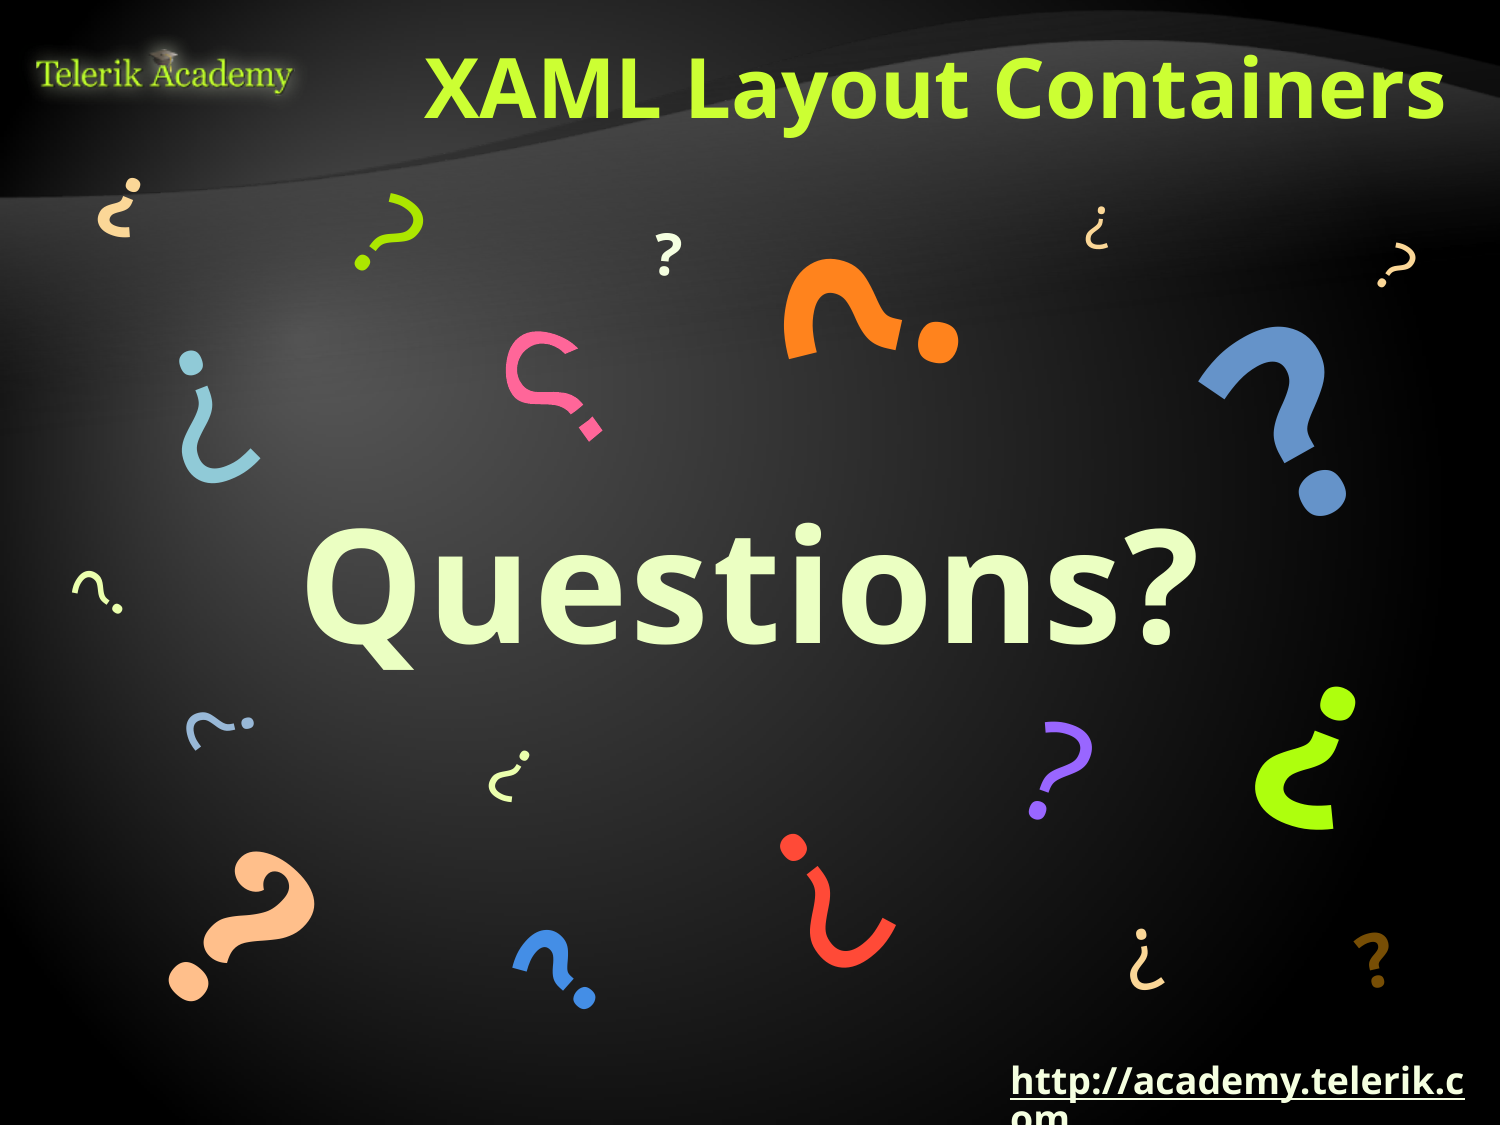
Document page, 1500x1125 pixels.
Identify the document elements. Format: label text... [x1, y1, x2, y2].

picture [0, 0, 1500, 1125]
title XAML Layout Containers [300, 24, 1463, 163]
list http://academy.telerik.com [995, 1050, 1481, 1111]
